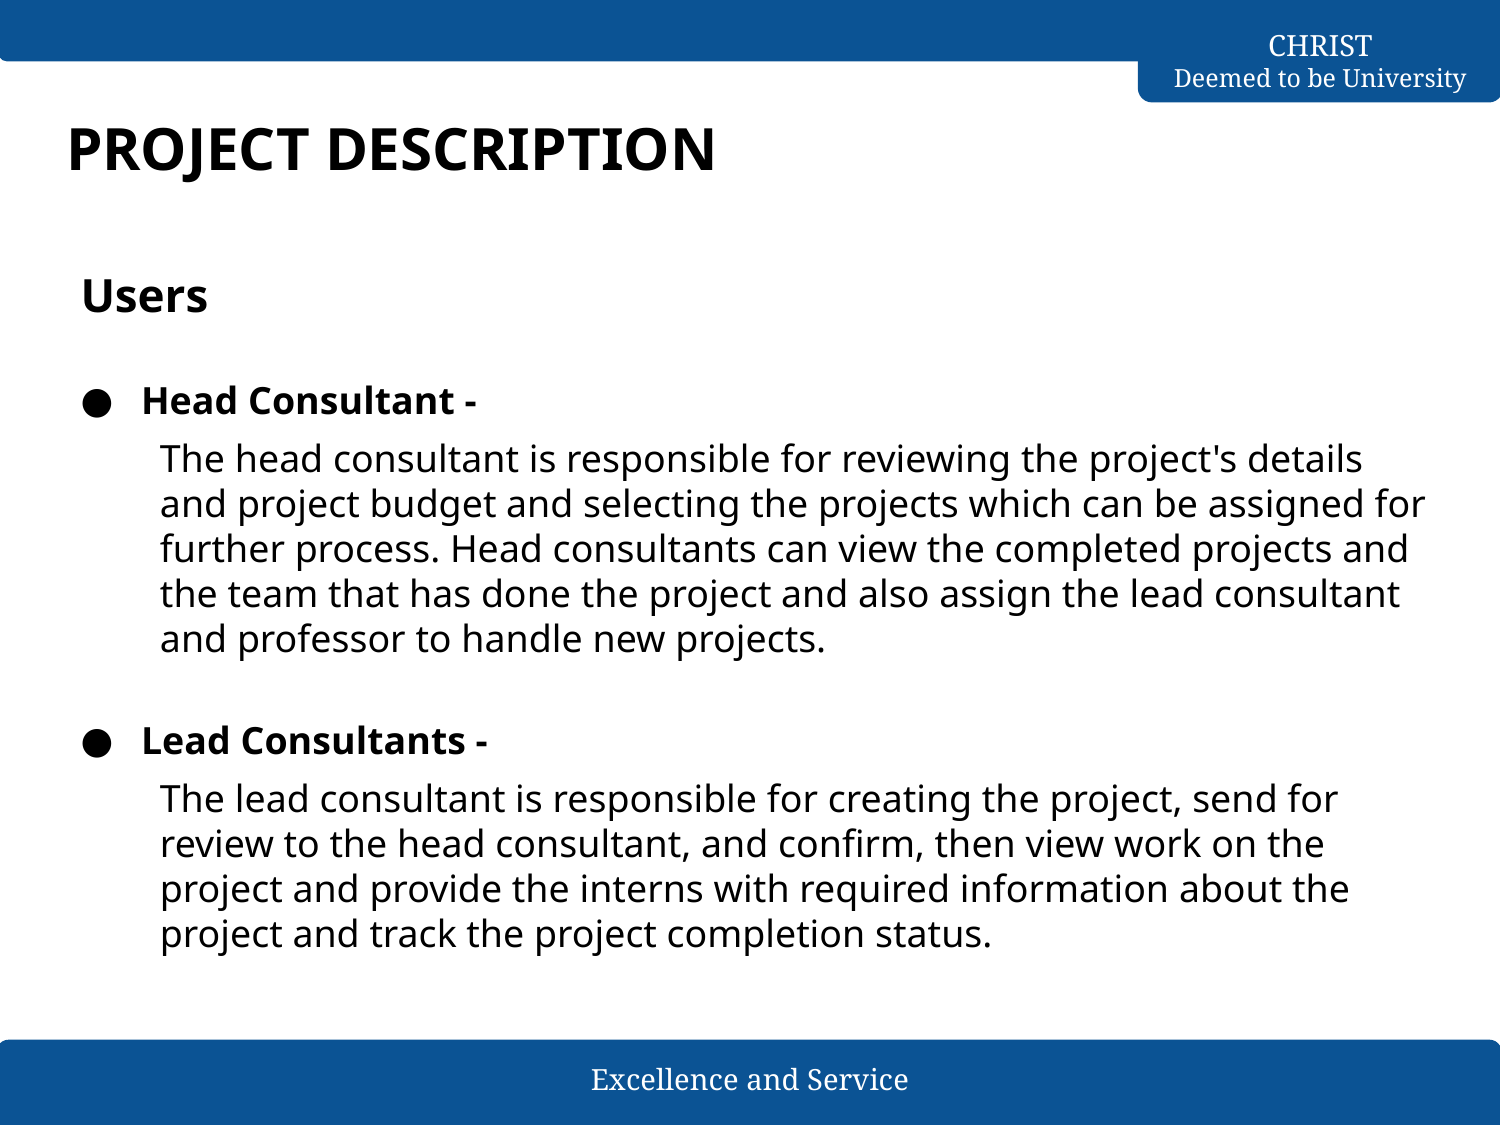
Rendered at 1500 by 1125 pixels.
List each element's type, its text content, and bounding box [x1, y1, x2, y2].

list Users Head Consultant - The head consultant is responsible for reviewing the project's details and project budget and selecting the projects which can be assigned for further process. Head consultants can view the completed projects and the team that has done the project and also assign the lead consultant and professor to handle new projects. Lead Consultants - The lead consultant is responsible for creating the project, send for review to the head consultant, and confirm, then view work on the project and provide the interns with required information about the project and track the project completion status. [51, 252, 1449, 1000]
title PROJECT DESCRIPTION [51, 97, 1449, 223]
